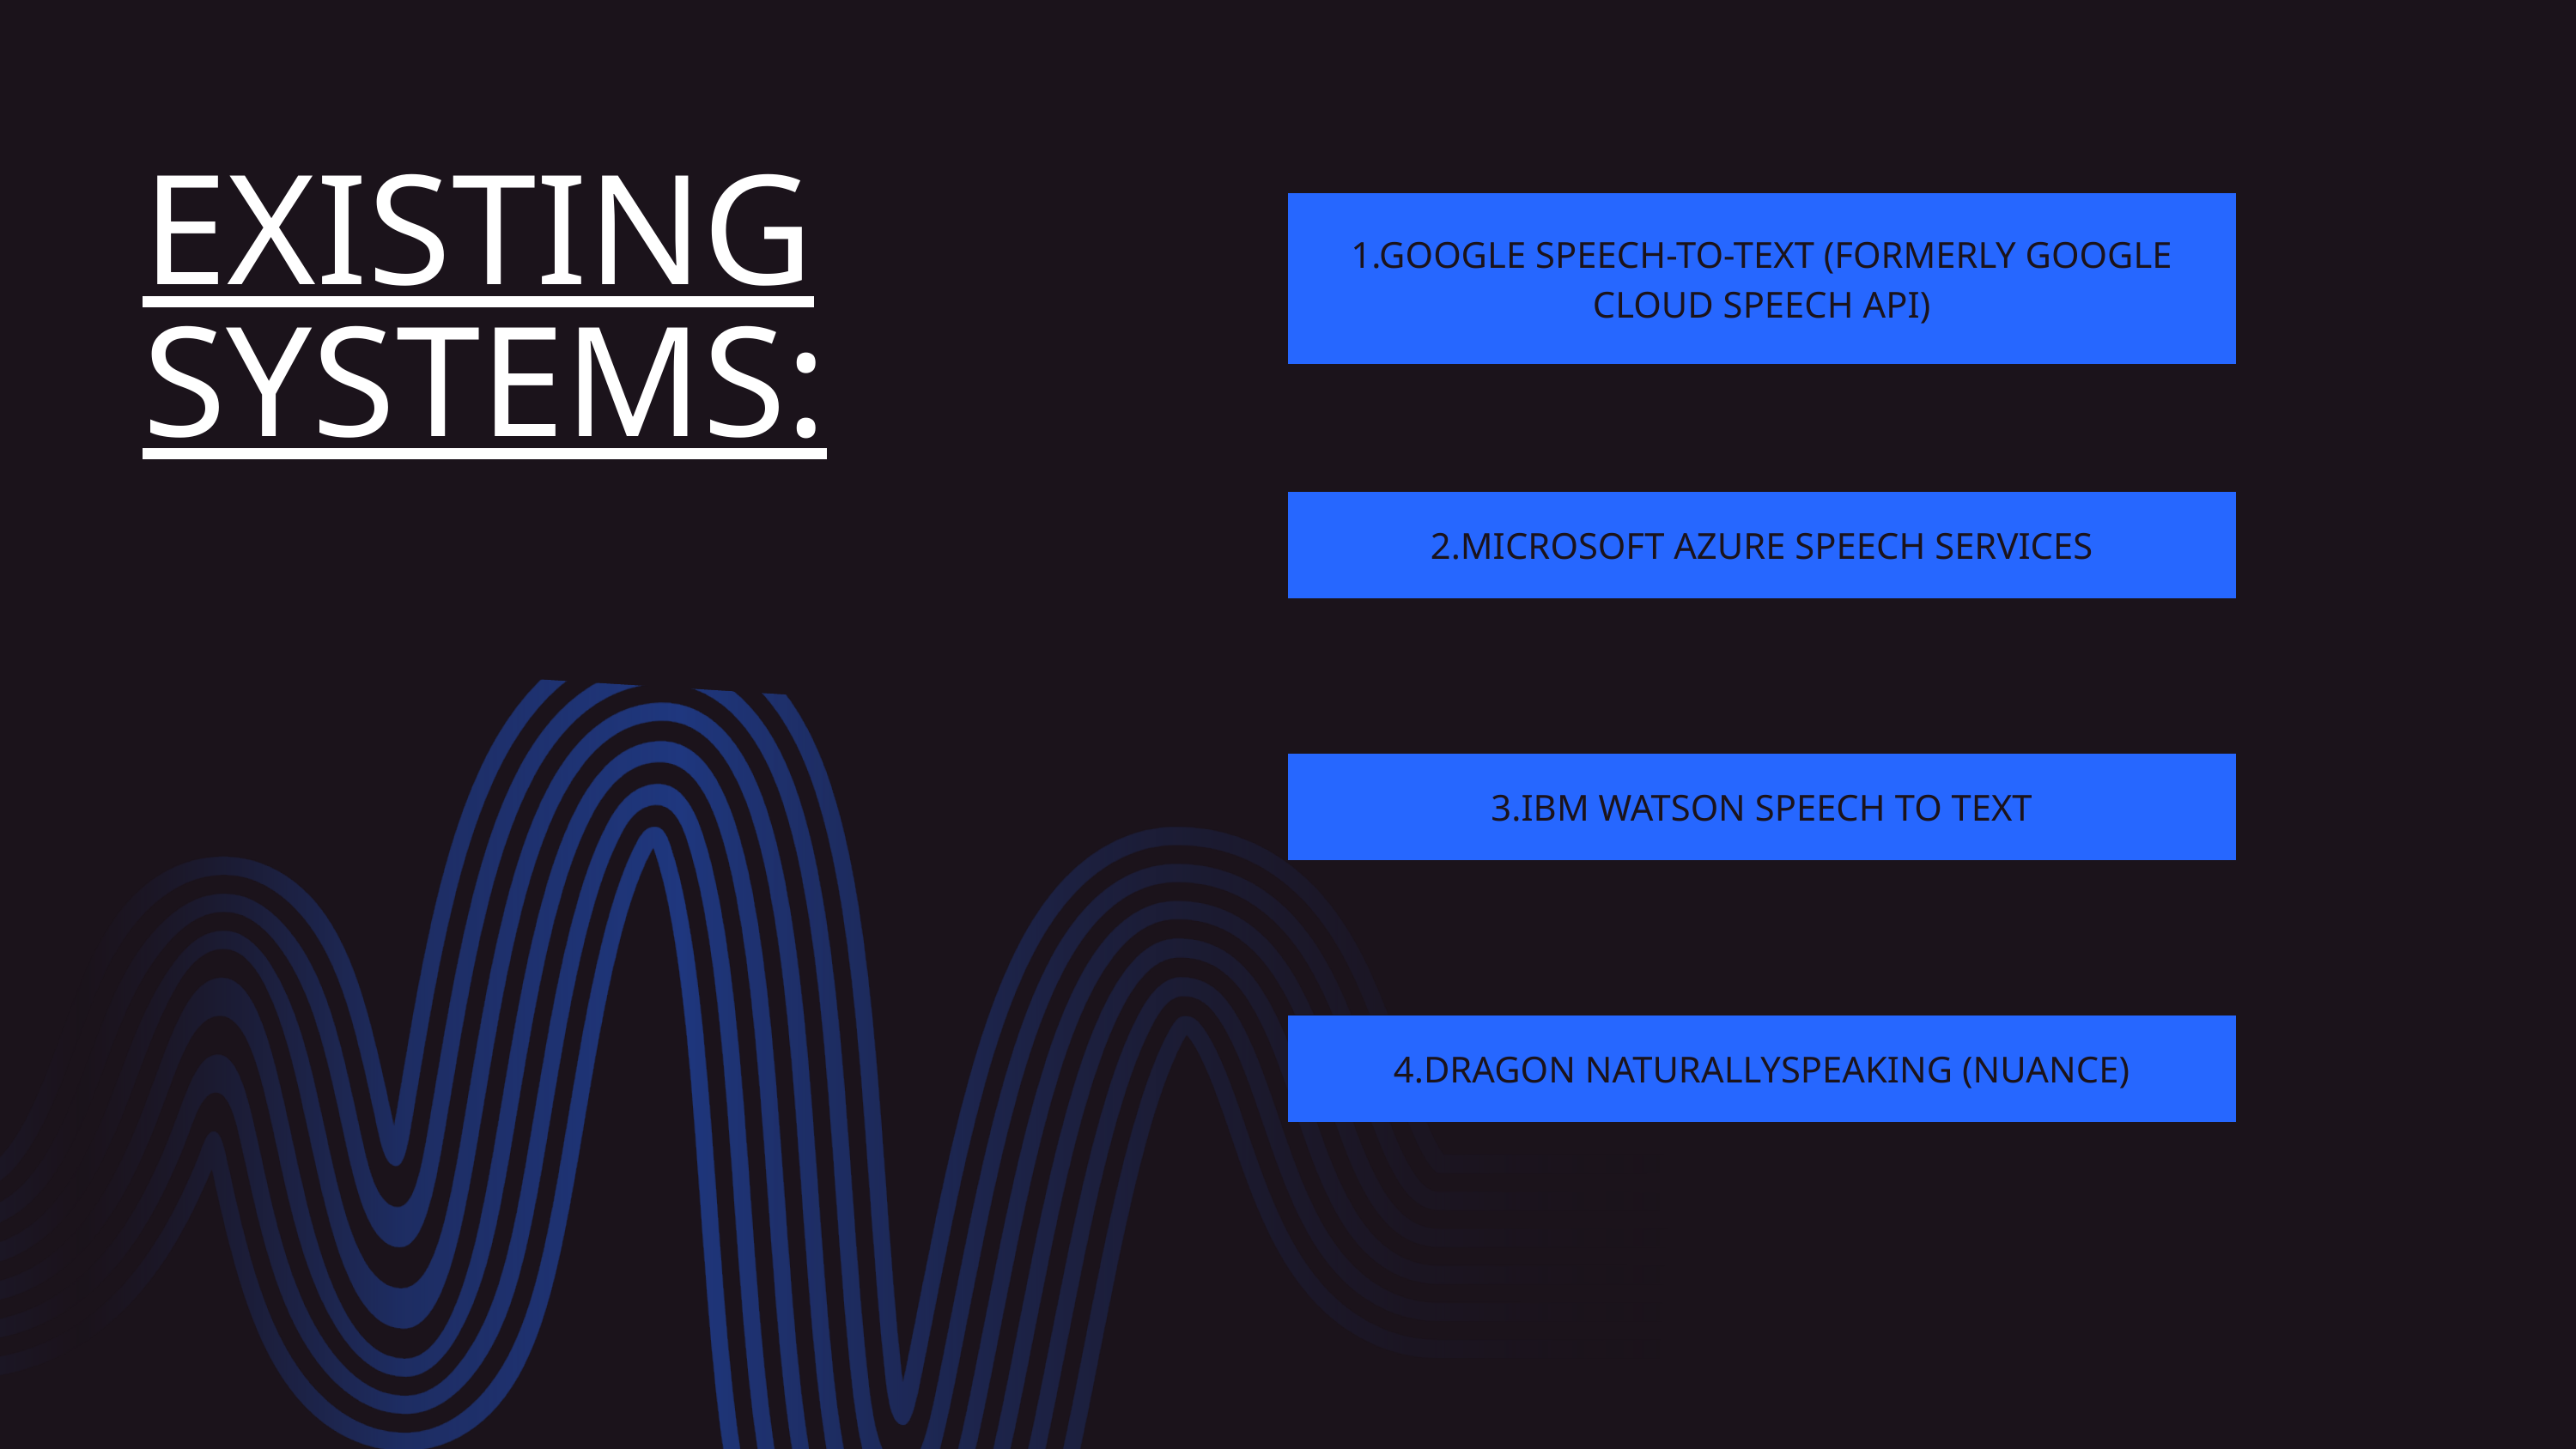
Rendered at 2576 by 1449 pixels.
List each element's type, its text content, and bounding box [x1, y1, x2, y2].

table_header 1.GOOGLE SPEECH-TO-TEXT (FORMERLY GOOGLE CLOUD SPEECH API) [1288, 193, 2236, 364]
text_box EXISTING SYSTEMS: [143, 162, 1321, 467]
text_box [0, 646, 1698, 1449]
table_header 4.DRAGON NATURALLYSPEAKING (NUANCE) [1288, 1016, 2236, 1122]
table_header 2.MICROSOFT AZURE SPEECH SERVICES [1288, 492, 2236, 598]
table_header 3.IBM WATSON SPEECH TO TEXT [1288, 754, 2236, 860]
